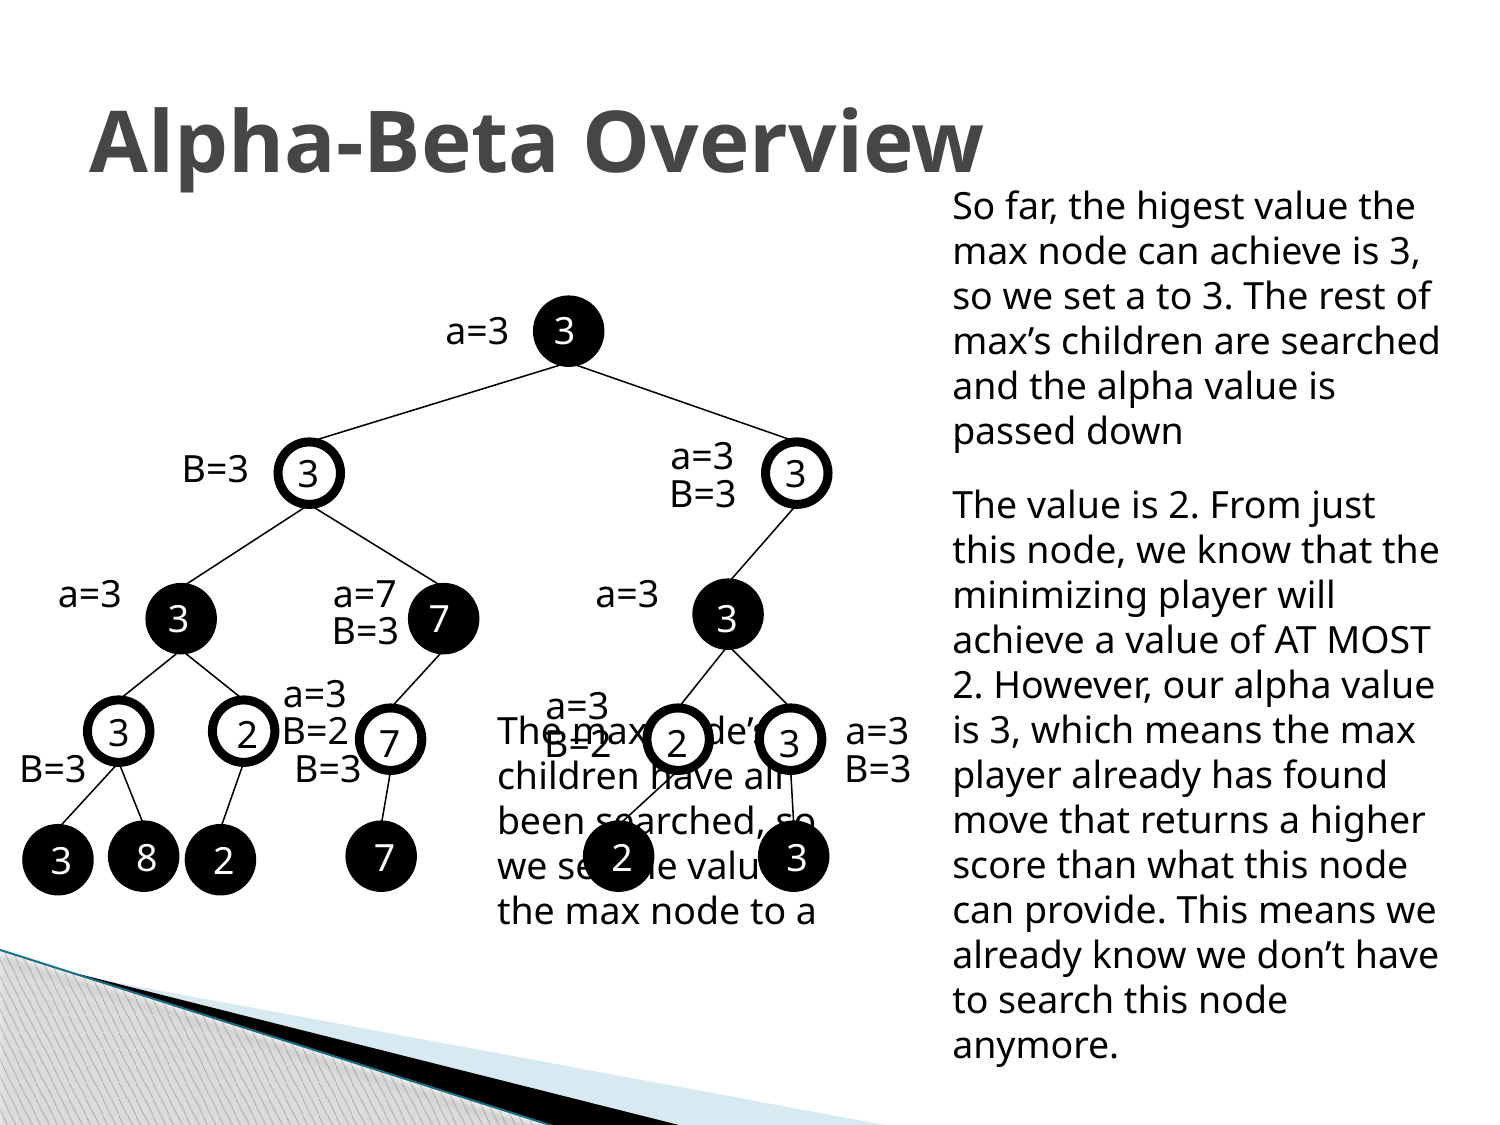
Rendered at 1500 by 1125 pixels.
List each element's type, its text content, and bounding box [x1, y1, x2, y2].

text_box B=3 [4, 737, 93, 798]
text_box 2 [651, 712, 703, 773]
text_box [145, 712, 155, 756]
text_box [273, 450, 282, 497]
text_box [703, 720, 714, 765]
text_box 8 [107, 820, 180, 892]
text_box So far, the higest value the max node can achieve is 3, so we set a to 3. The rest of max’s children are searched and the alpha value is passed down [937, 174, 1464, 460]
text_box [309, 504, 444, 588]
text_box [790, 770, 794, 826]
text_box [118, 762, 144, 826]
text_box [220, 762, 244, 829]
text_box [568, 362, 797, 443]
text_box 2 [582, 821, 655, 892]
text_box [753, 595, 764, 640]
text_box [207, 712, 221, 759]
text_box B=3 [166, 437, 265, 498]
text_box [618, 770, 679, 826]
text_box B=3 [829, 737, 927, 798]
text_box [754, 720, 763, 762]
text_box [205, 599, 217, 646]
text_box [591, 303, 605, 360]
text_box [801, 437, 815, 442]
text_box 3 [701, 587, 753, 645]
text_box B=2 [266, 699, 365, 760]
text_box 7 [413, 587, 466, 648]
text_box B=2 [529, 712, 627, 773]
text_box [642, 715, 651, 763]
text_box 3 [282, 442, 334, 502]
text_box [118, 649, 180, 701]
text_box [99, 696, 112, 701]
text_box 3 [538, 299, 591, 360]
text_box [822, 447, 833, 499]
text_box [775, 502, 818, 509]
text_box [449, 583, 461, 587]
text_box [761, 453, 770, 497]
text_box a=3 [580, 562, 675, 623]
text_box a=3 [655, 453, 750, 462]
text_box 3 [22, 824, 94, 896]
text_box [416, 720, 427, 765]
text_box 2 [184, 824, 257, 896]
text_box [145, 596, 153, 641]
text_box 3 [757, 820, 830, 892]
text_box 7 [363, 712, 416, 773]
text_box [532, 312, 538, 350]
text_box [291, 438, 303, 442]
text_box [692, 590, 701, 638]
text_box a=3 [530, 674, 625, 735]
text_box [248, 695, 266, 703]
text_box 3 [93, 701, 145, 762]
text_box [367, 704, 384, 712]
text_box [82, 706, 93, 737]
text_box [334, 453, 346, 499]
text_box a=3 [830, 699, 925, 737]
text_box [727, 504, 797, 584]
text_box 3 [770, 442, 822, 502]
text_box B=3 [279, 737, 377, 798]
text_box 3 [153, 587, 205, 648]
text_box [164, 583, 175, 587]
text_box 2 [221, 703, 274, 764]
text_box The max node’s children have all been searched, so we set the value of the max node to a [482, 699, 843, 940]
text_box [390, 649, 445, 709]
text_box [180, 649, 244, 701]
text_box B=3 [316, 599, 415, 660]
text_box [655, 704, 673, 712]
text_box a=3 [43, 562, 137, 623]
text_box The value is 2. From just this node, we know that the minimizing player will achieve a value of AT MOST 2. However, our alpha value is 3, which means the max player already has found move that returns a higher score than what this node can provide. This means we already know we don’t have to search this node anymore. [937, 473, 1464, 1074]
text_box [380, 770, 391, 826]
text_box 3 [763, 712, 816, 773]
text_box [553, 295, 585, 299]
text_box [423, 648, 465, 655]
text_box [180, 504, 309, 588]
text_box [704, 578, 722, 587]
text_box B=3 [654, 462, 752, 523]
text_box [57, 762, 118, 829]
text_box [795, 703, 814, 712]
text_box [354, 716, 363, 737]
title Alpha-Beta Overview [75, 45, 1425, 233]
text_box a=3 [268, 662, 362, 699]
text_box [466, 590, 480, 647]
text_box 7 [345, 821, 417, 892]
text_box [309, 362, 568, 443]
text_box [727, 645, 791, 709]
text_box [677, 645, 727, 709]
text_box [816, 713, 827, 765]
text_box a=3 [430, 299, 525, 360]
text_box a=7 [318, 599, 412, 623]
